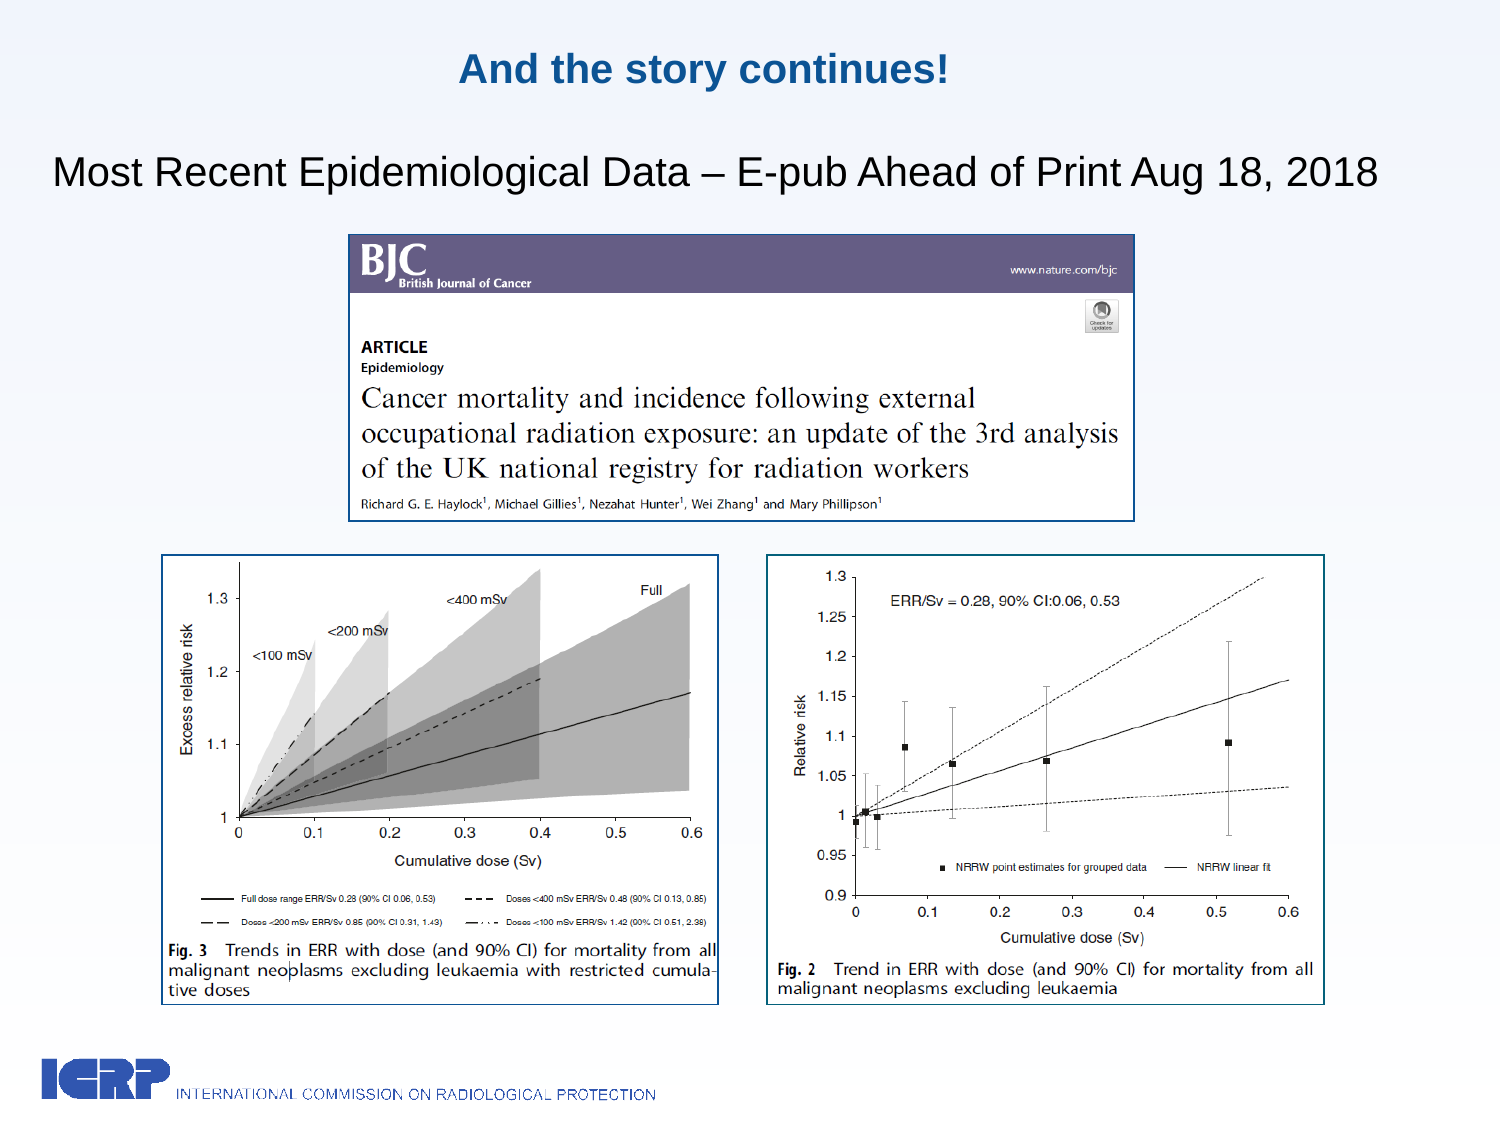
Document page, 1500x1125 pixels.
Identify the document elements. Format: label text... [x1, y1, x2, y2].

picture [349, 234, 1134, 521]
picture [769, 557, 1322, 1003]
text_box Most Recent Epidemiological Data – E-pub Ahead of Print Aug 18, 2018 [37, 137, 1488, 203]
picture [162, 555, 718, 1004]
picture [37, 1052, 663, 1105]
text_box And the story continues! [443, 34, 1037, 100]
